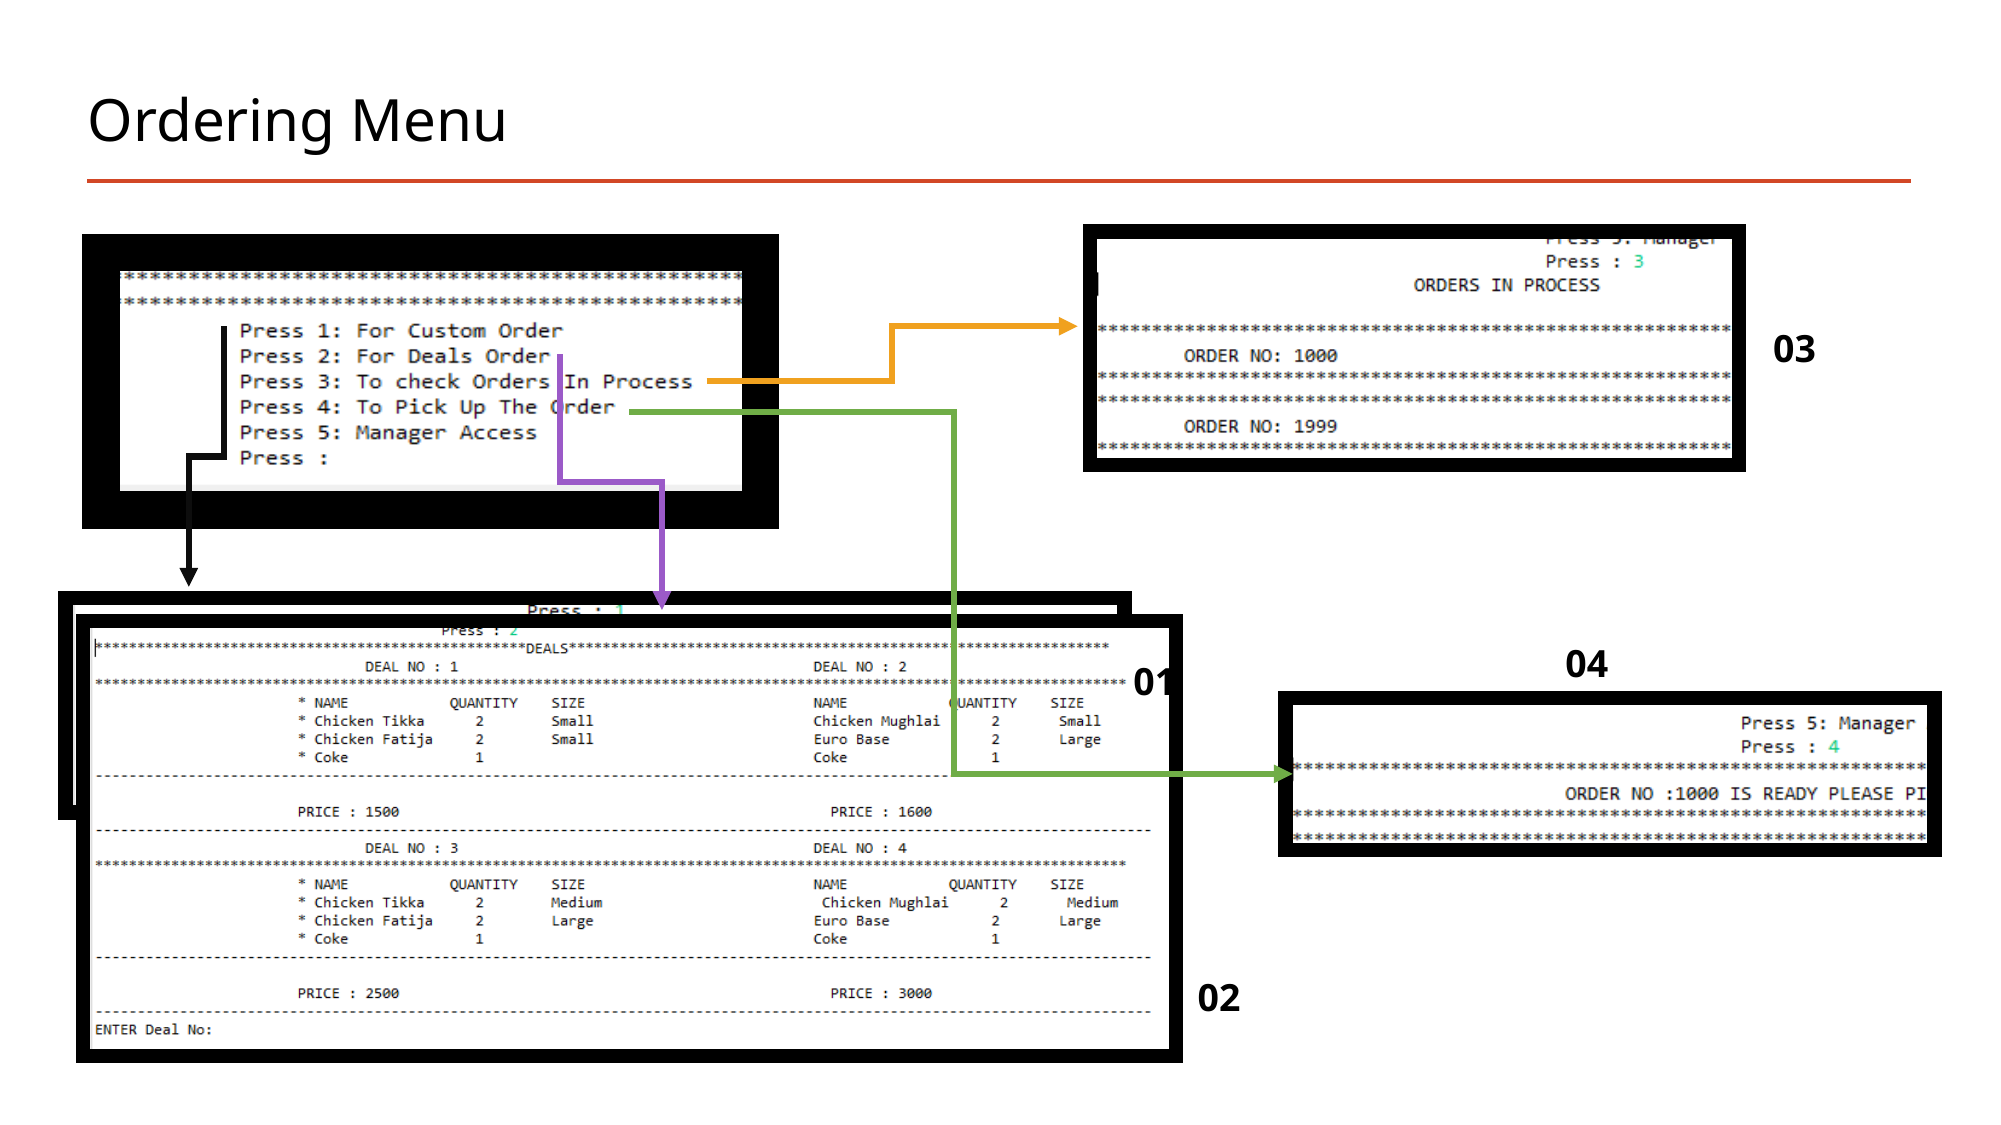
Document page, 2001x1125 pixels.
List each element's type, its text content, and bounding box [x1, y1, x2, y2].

title Ordering Menu [72, 70, 1574, 176]
picture [1097, 238, 1732, 458]
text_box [706, 326, 1078, 382]
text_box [482, 430, 629, 534]
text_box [629, 411, 1293, 774]
picture [72, 605, 1169, 1049]
picture [1292, 705, 1928, 843]
text_box 03 [1758, 317, 1832, 378]
picture [119, 270, 742, 492]
text_box 04 [1550, 632, 1624, 693]
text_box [76, 438, 337, 474]
text_box 02 [1182, 966, 1256, 1027]
